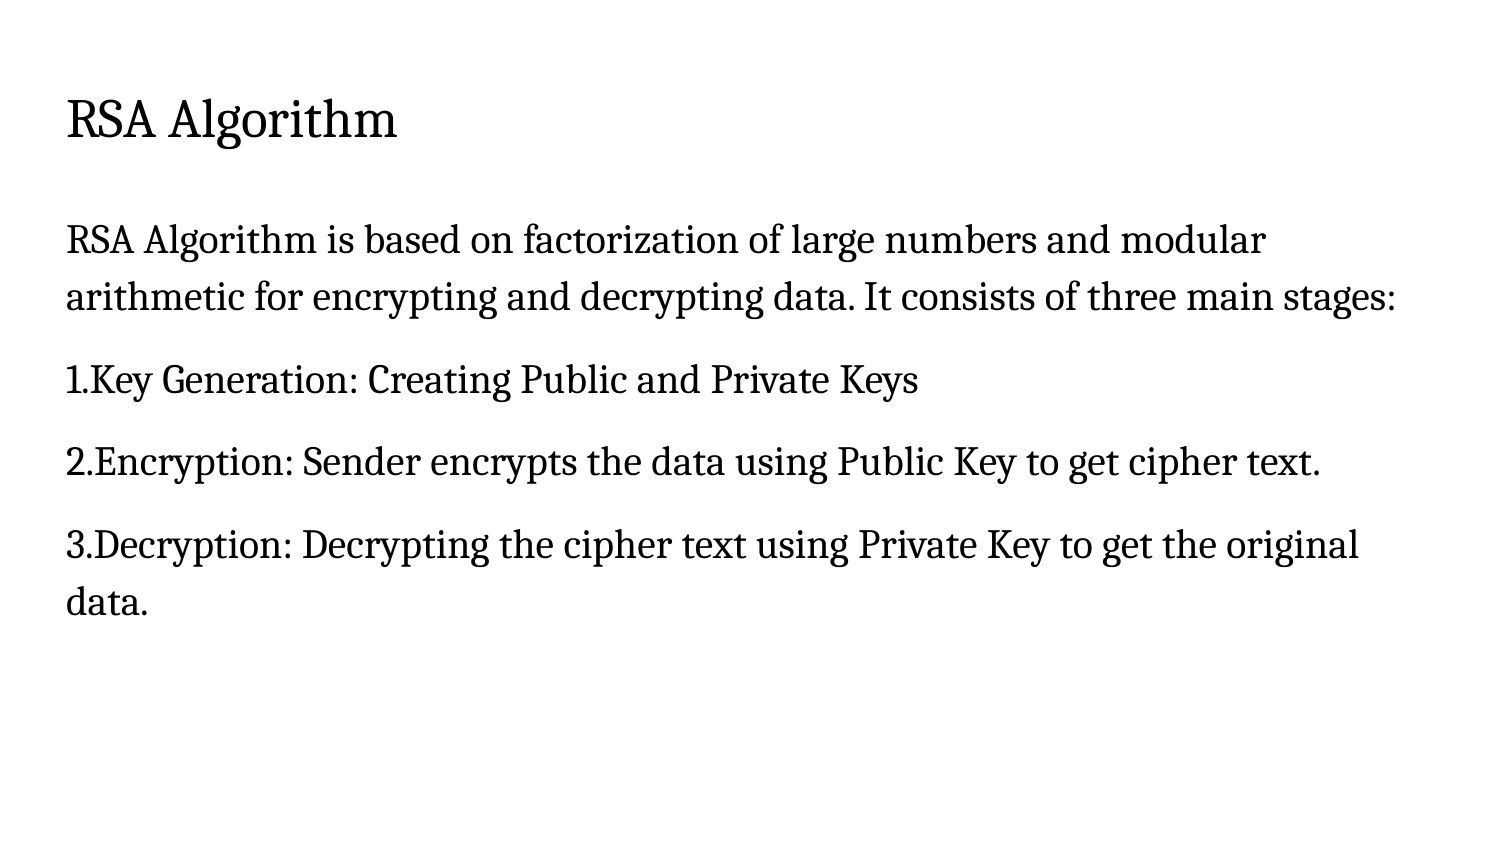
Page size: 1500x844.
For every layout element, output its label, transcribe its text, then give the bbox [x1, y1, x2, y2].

list RSA Algorithm is based on factorization of large numbers and modular arithmetic for encrypting and decrypting data. It consists of three main stages: 1.Key Generation: Creating Public and Private Keys 2.Encryption: Sender encrypts the data using Public Key to get cipher text. 3.Decryption: Decrypting the cipher text using Private Key to get the original data. [51, 189, 1449, 750]
title RSA Algorithm [51, 72, 1449, 167]
